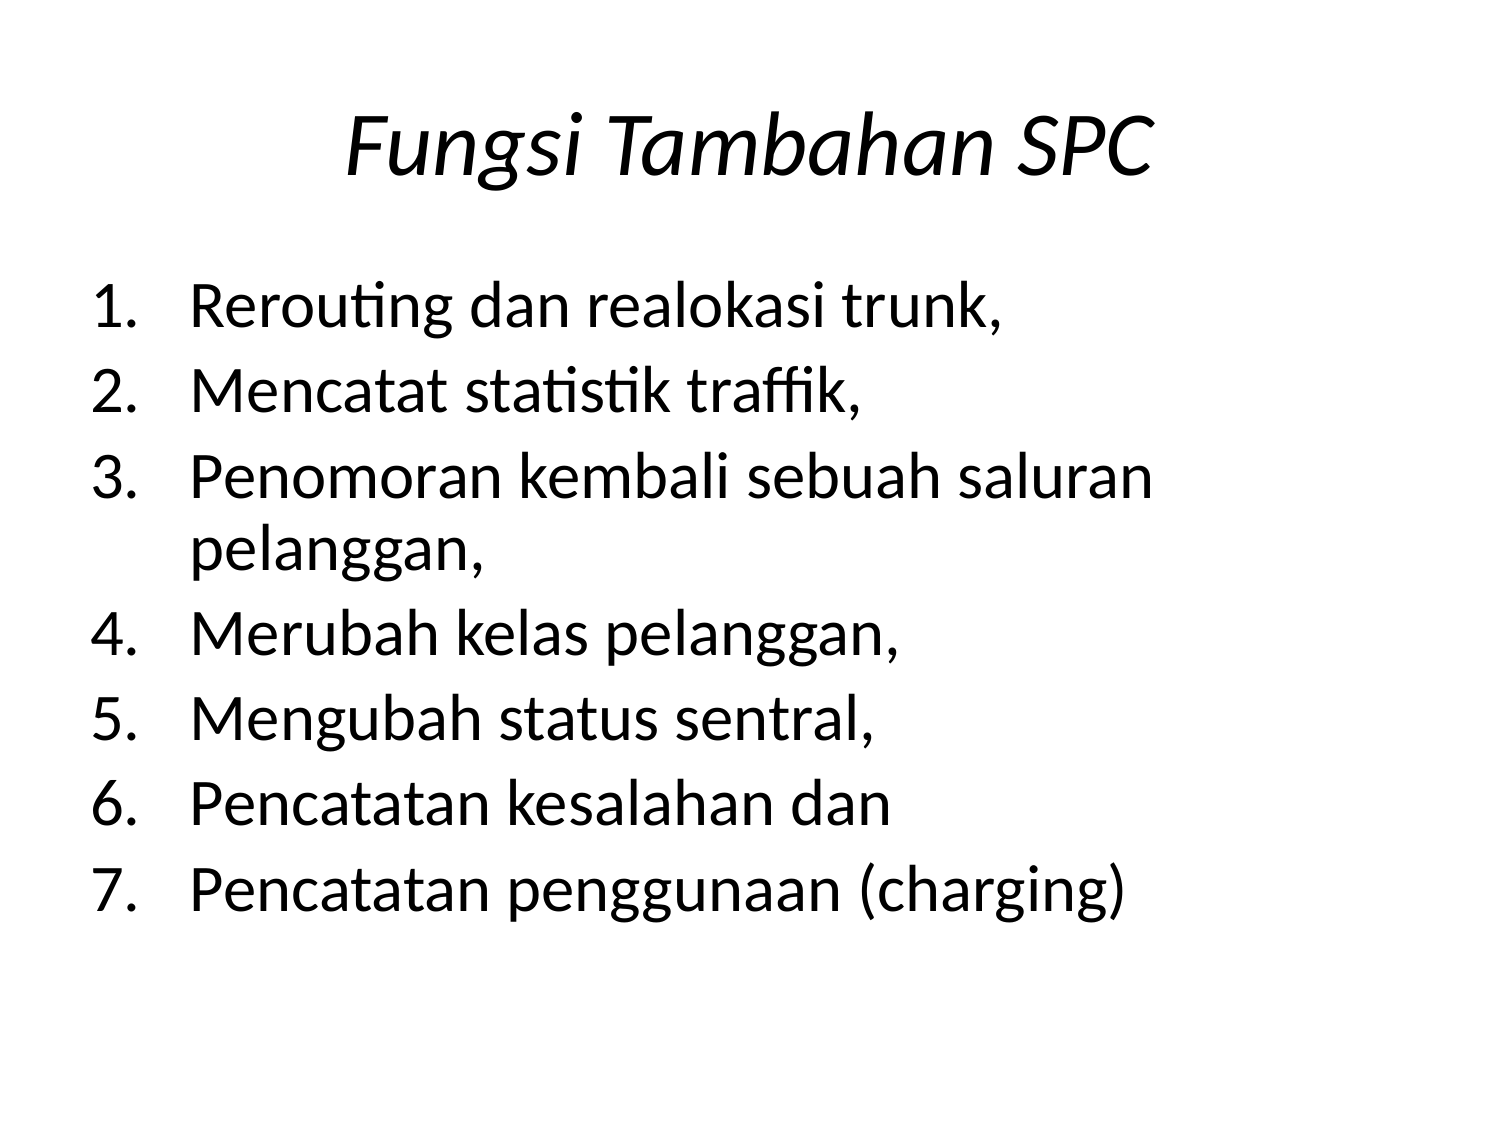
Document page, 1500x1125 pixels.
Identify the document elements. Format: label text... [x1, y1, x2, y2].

title Fungsi Tambahan SPC [74, 44, 1426, 233]
list Rerouting dan realokasi trunk, Mencatat statistik traffik, Penomoran kembali sebuah saluran pelanggan, Merubah kelas pelanggan, Mengubah status sentral, Pencatatan kesalahan dan Pencatatan penggunaan (charging) [74, 262, 1426, 1006]
